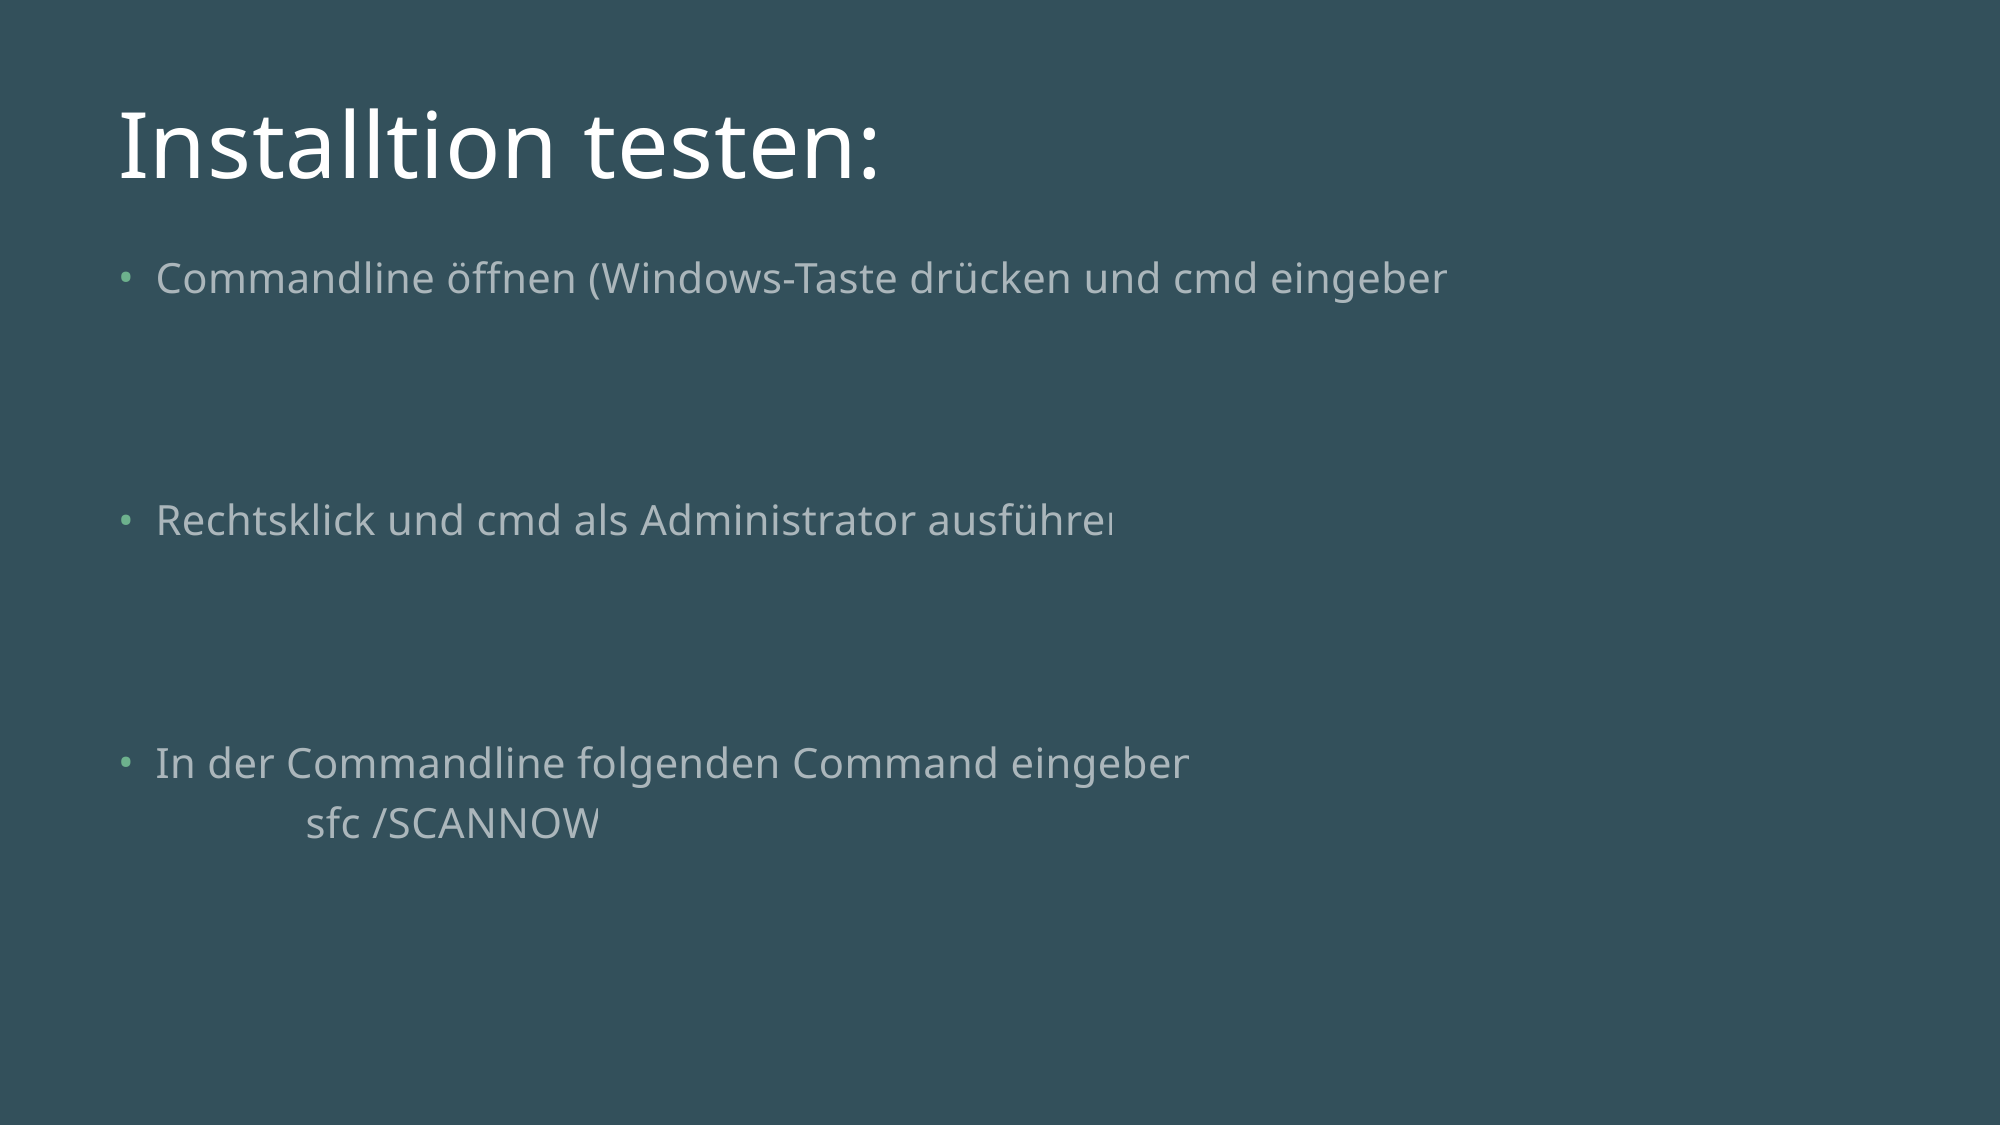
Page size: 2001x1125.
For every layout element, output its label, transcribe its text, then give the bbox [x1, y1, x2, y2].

list Commandline öffnen (Windows-Taste drücken und cmd eingeben) Rechtsklick und cmd als Administrator ausführen In der Commandline folgenden Command eingeben: sfc /SCANNOW [118, 241, 1878, 947]
title Installtion testen: [118, 101, 1878, 241]
